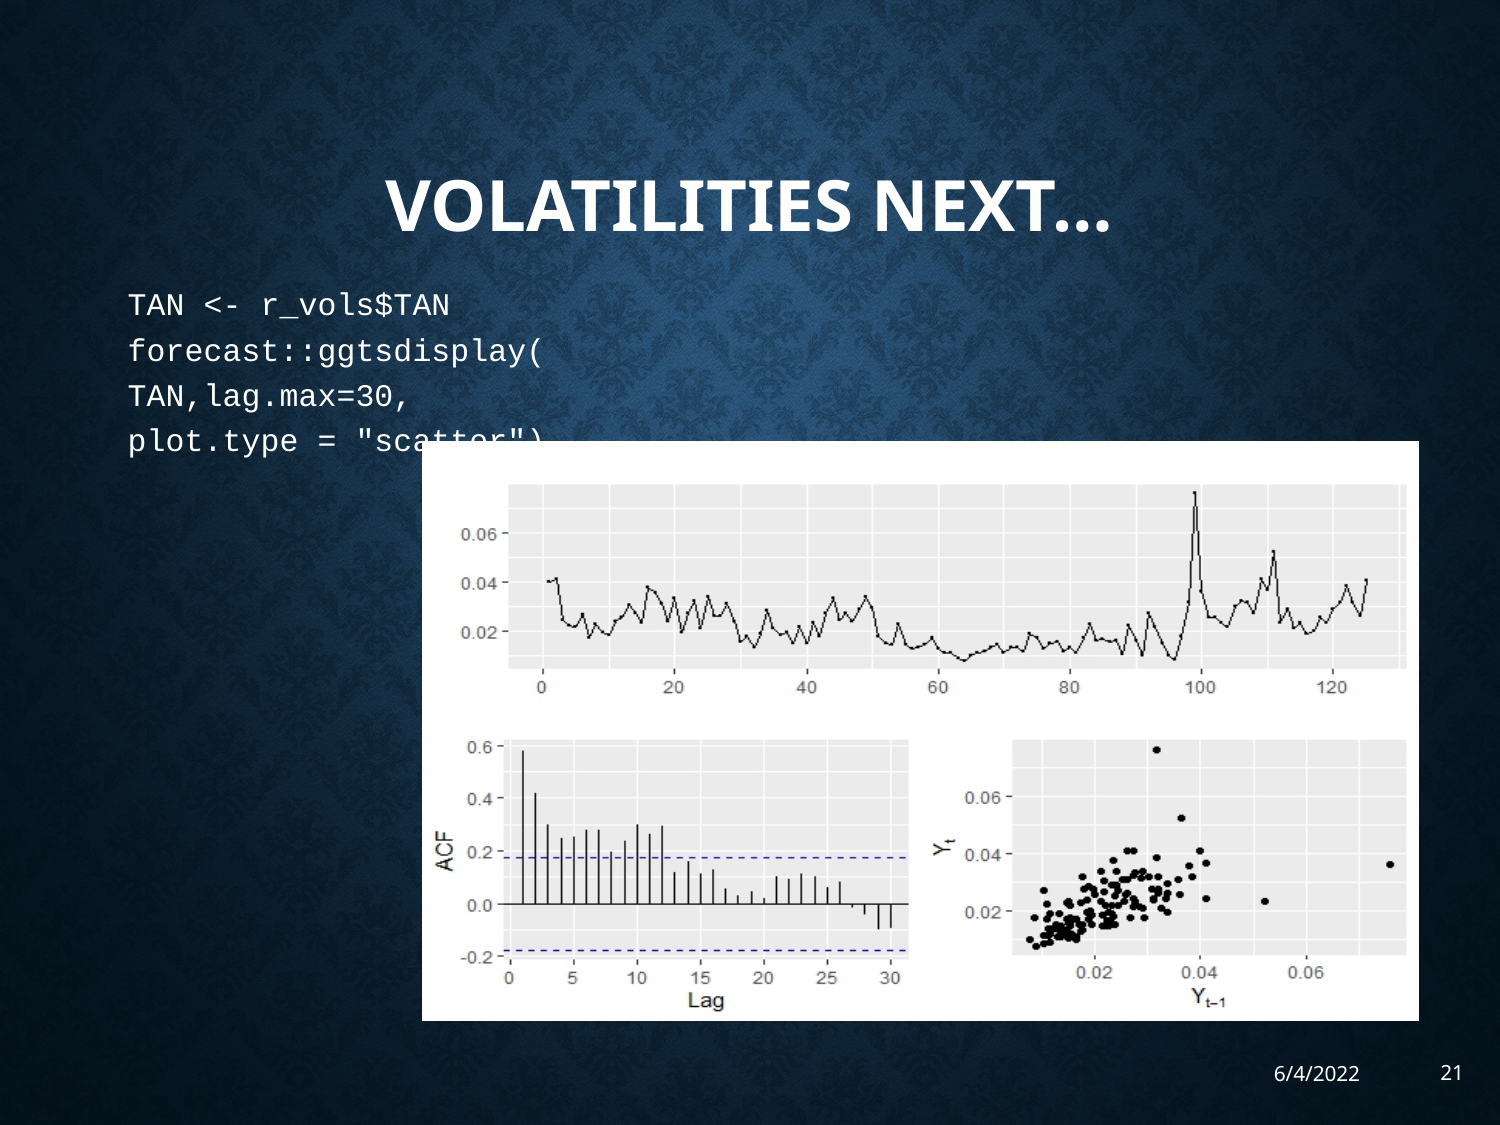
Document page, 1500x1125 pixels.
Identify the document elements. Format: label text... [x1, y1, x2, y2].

picture [421, 441, 1419, 1022]
slide_number 21 [1386, 1043, 1479, 1104]
title Volatilities next… [112, 99, 1387, 318]
list TAN <- r_vols$TAN forecast::ggtsdisplay(TAN,lag.max=30, plot.type = "scatter") [75, 269, 568, 471]
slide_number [1037, 1043, 1375, 1104]
